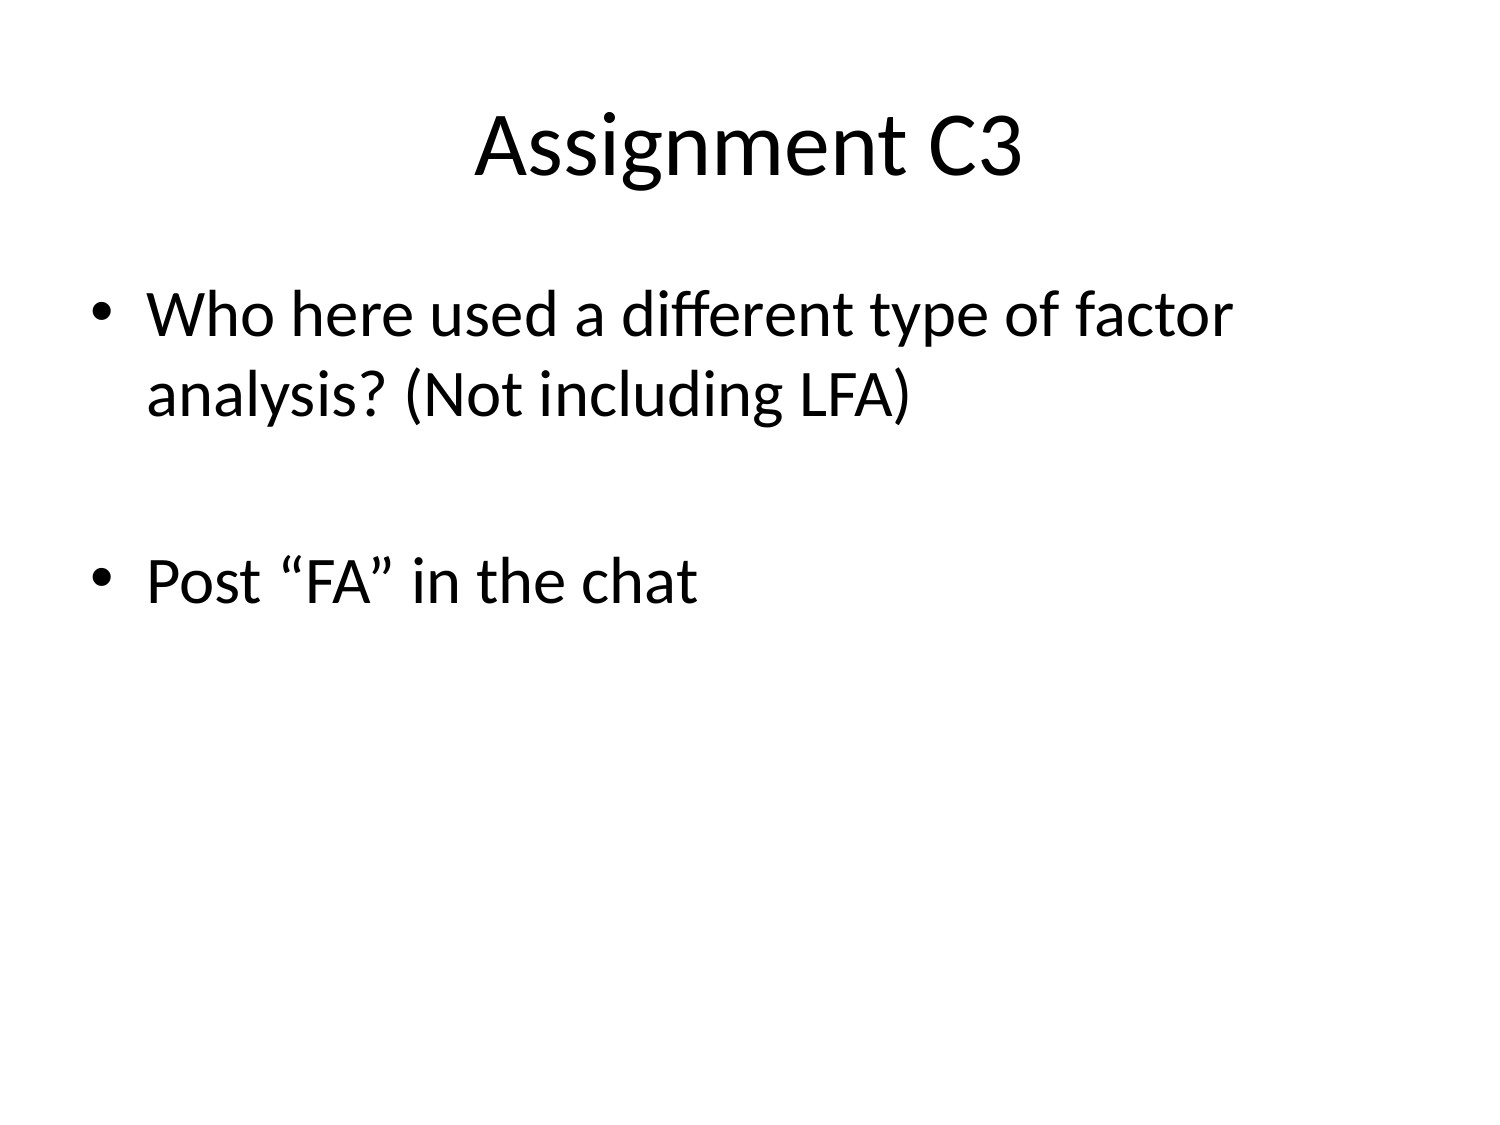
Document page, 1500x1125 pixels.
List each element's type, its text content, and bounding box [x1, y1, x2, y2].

list Who here used a different type of factor analysis? (Not including LFA) Post “FA” in the chat [75, 262, 1425, 1005]
title Assignment C3 [75, 45, 1425, 233]
